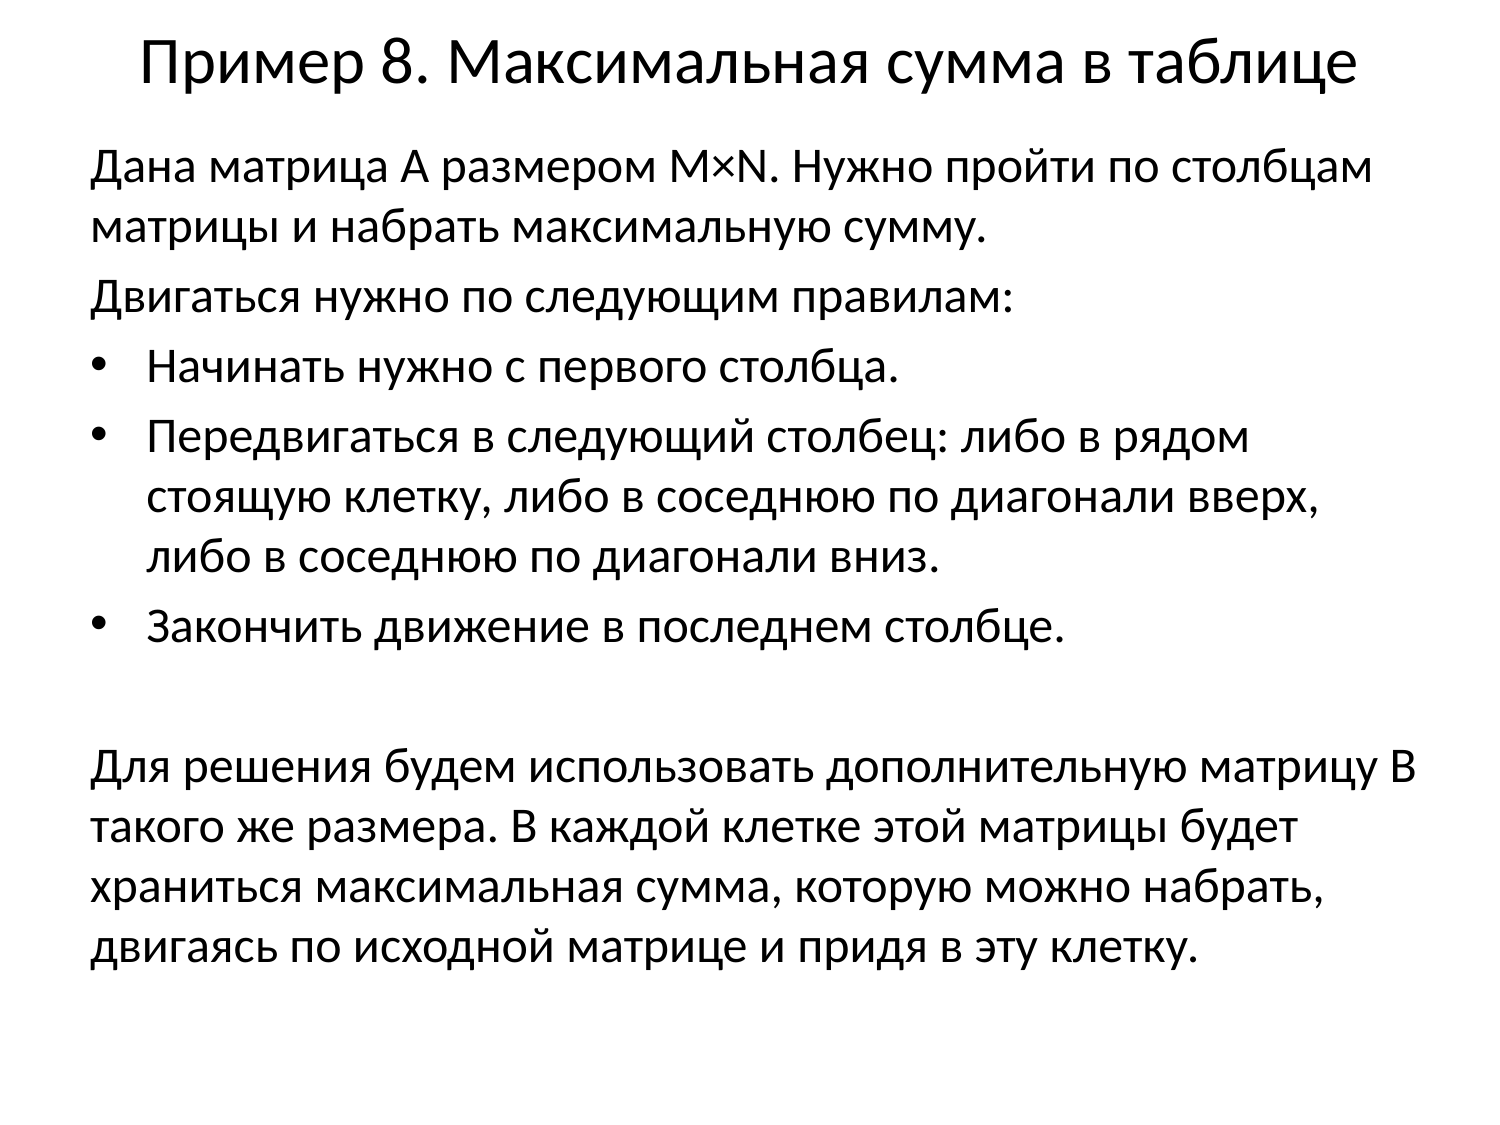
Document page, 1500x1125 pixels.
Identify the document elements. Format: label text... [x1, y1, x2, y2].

list Дана матрица A размером M×N. Нужно пройти по столбцам матрицы и набрать максимальную сумму. Двигаться нужно по следующим правилам: Начинать нужно с первого столбца. Передвигаться в следующий столбец: либо в рядом стоящую клетку, либо в соседнюю по диагонали вверх, либо в соседнюю по диагонали вниз. Закончить движение в последнем столбце. Для решения будем использовать дополнительную матрицу B такого же размера. В каждой клетке этой матрицы будет храниться максимальная сумма, которую можно набрать, двигаясь по исходной матрице и придя в эту клетку. [75, 125, 1447, 1012]
title Пример 8. Максимальная сумма в таблице [75, 19, 1425, 95]
